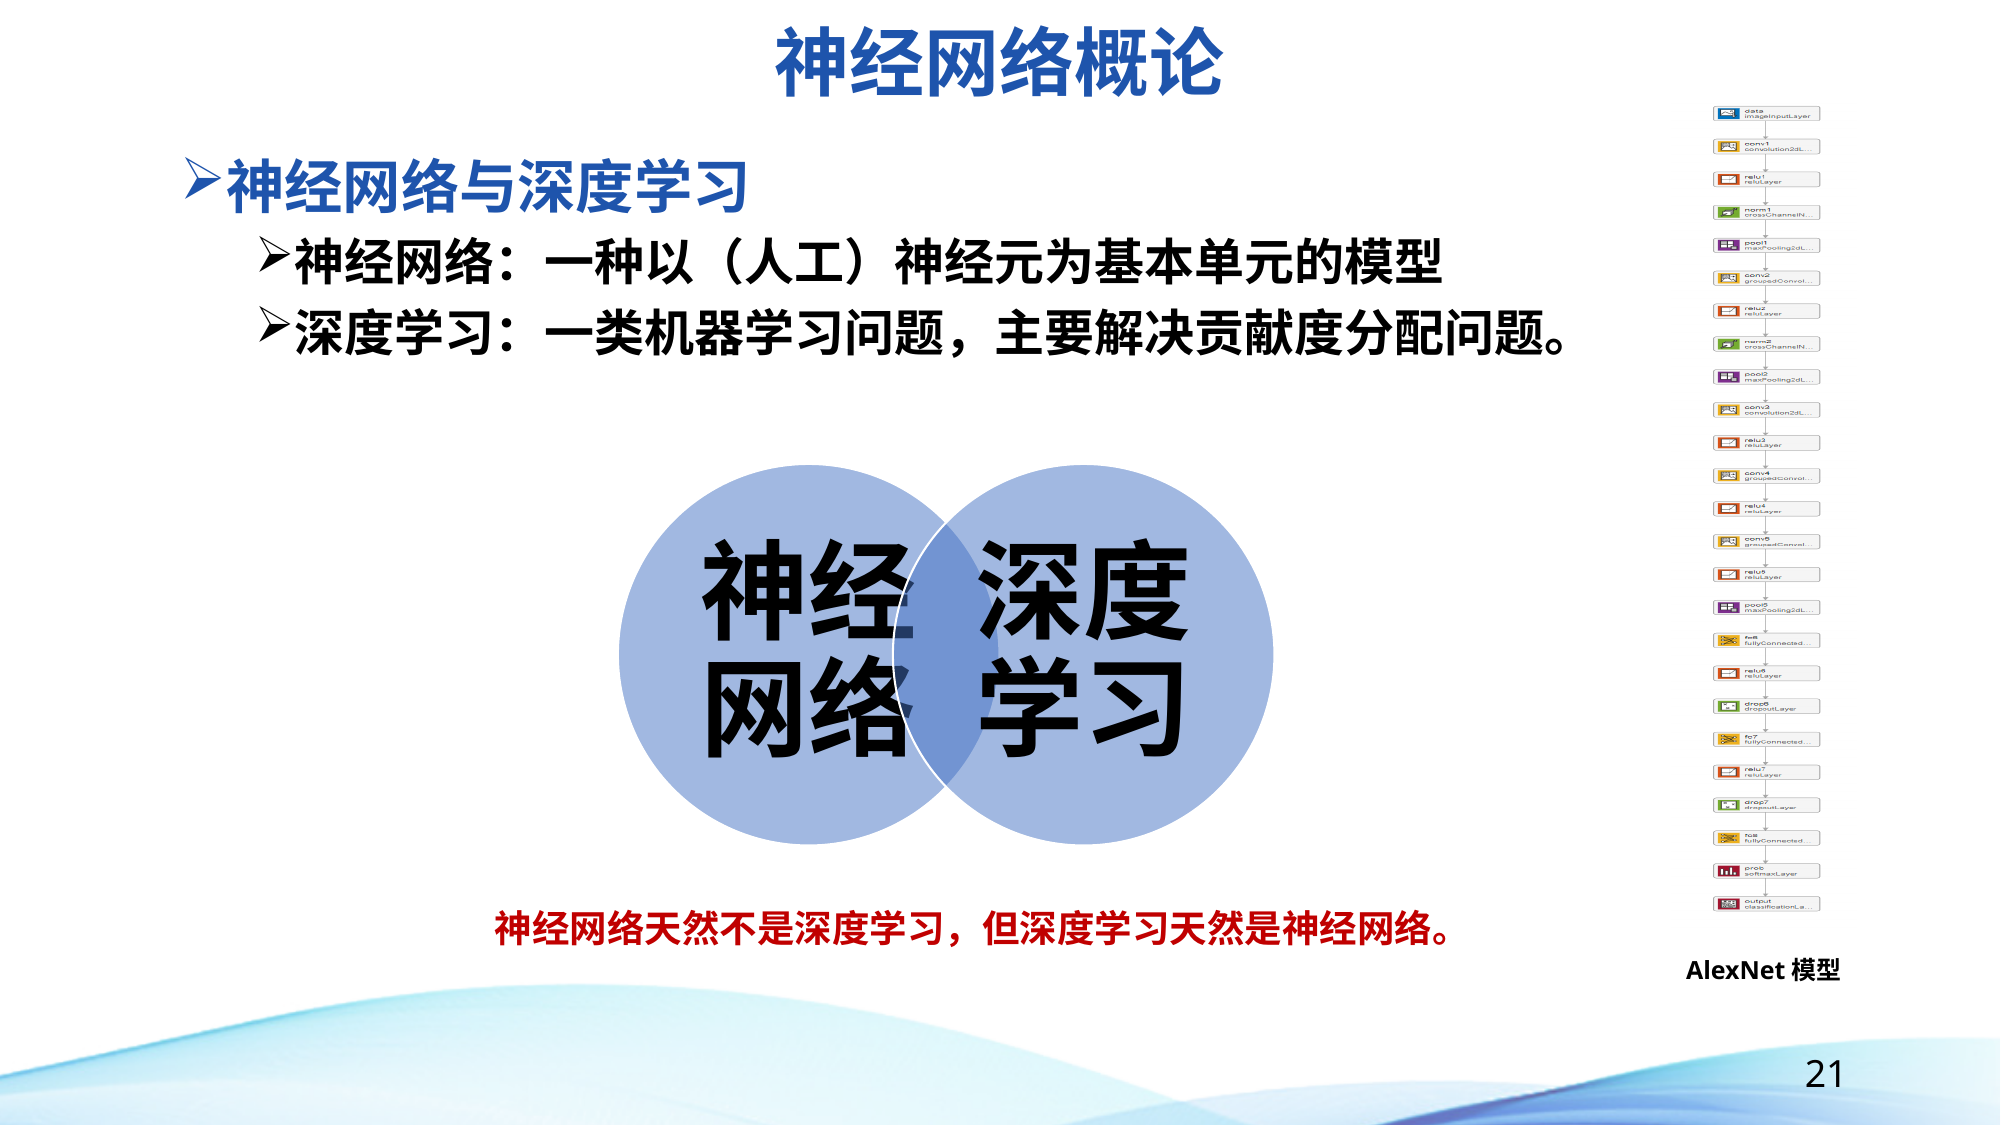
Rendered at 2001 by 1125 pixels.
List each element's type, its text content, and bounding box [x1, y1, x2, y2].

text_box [602, 430, 1290, 879]
title 神经网络概论 [137, 15, 1863, 117]
picture [1671, 95, 1857, 928]
text_box AlexNet模型 [1637, 947, 1890, 992]
list 神经网络与深度学习 神经网络：一种以（人工）神经元为基本单元的模型 深度学习：一类机器学习问题，主要解决贡献度分配问题。 [165, 142, 1933, 1024]
picture [0, 758, 2001, 1125]
text_box 神经网络天然不是深度学习，但深度学习天然是神经网络。 [480, 897, 1485, 958]
slide_number 21 [1412, 1042, 1863, 1103]
